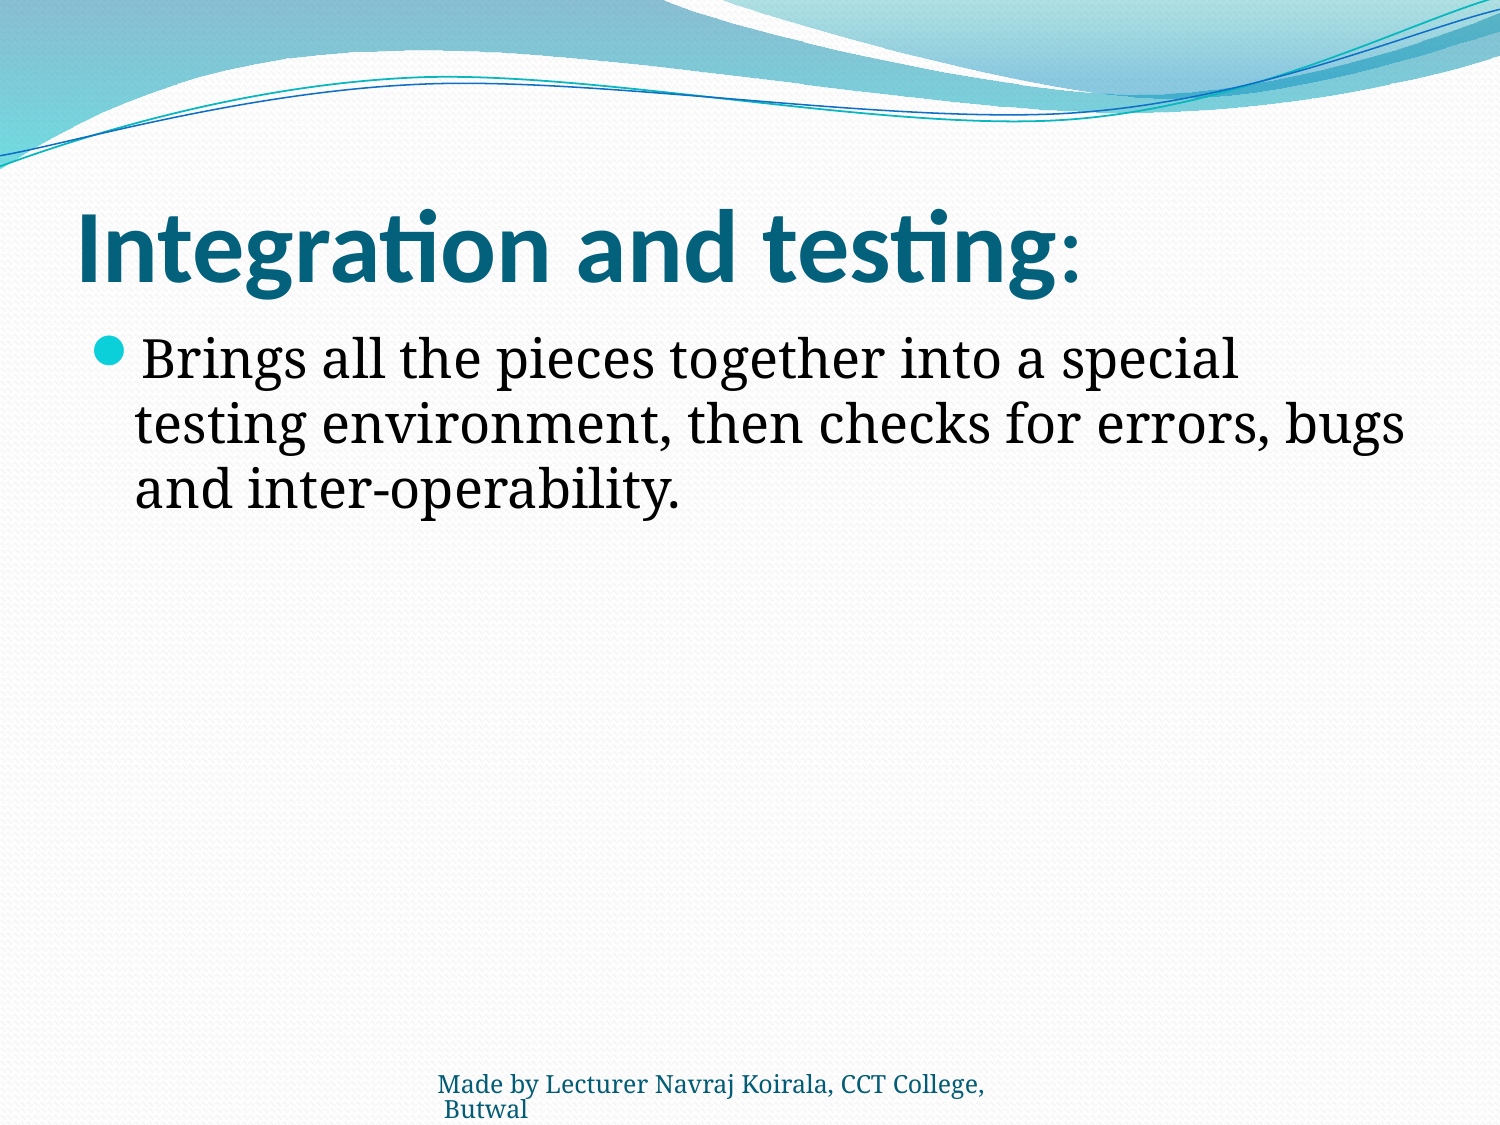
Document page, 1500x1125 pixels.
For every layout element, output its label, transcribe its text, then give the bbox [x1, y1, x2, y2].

title Integration and testing: [75, 115, 1425, 303]
footer Made by Lecturer Navraj Koirala, CCT College, Butwal [437, 1042, 988, 1103]
list Brings all the pieces together into a special testing environment, then checks for errors, bugs and inter-operability. [75, 317, 1425, 1038]
